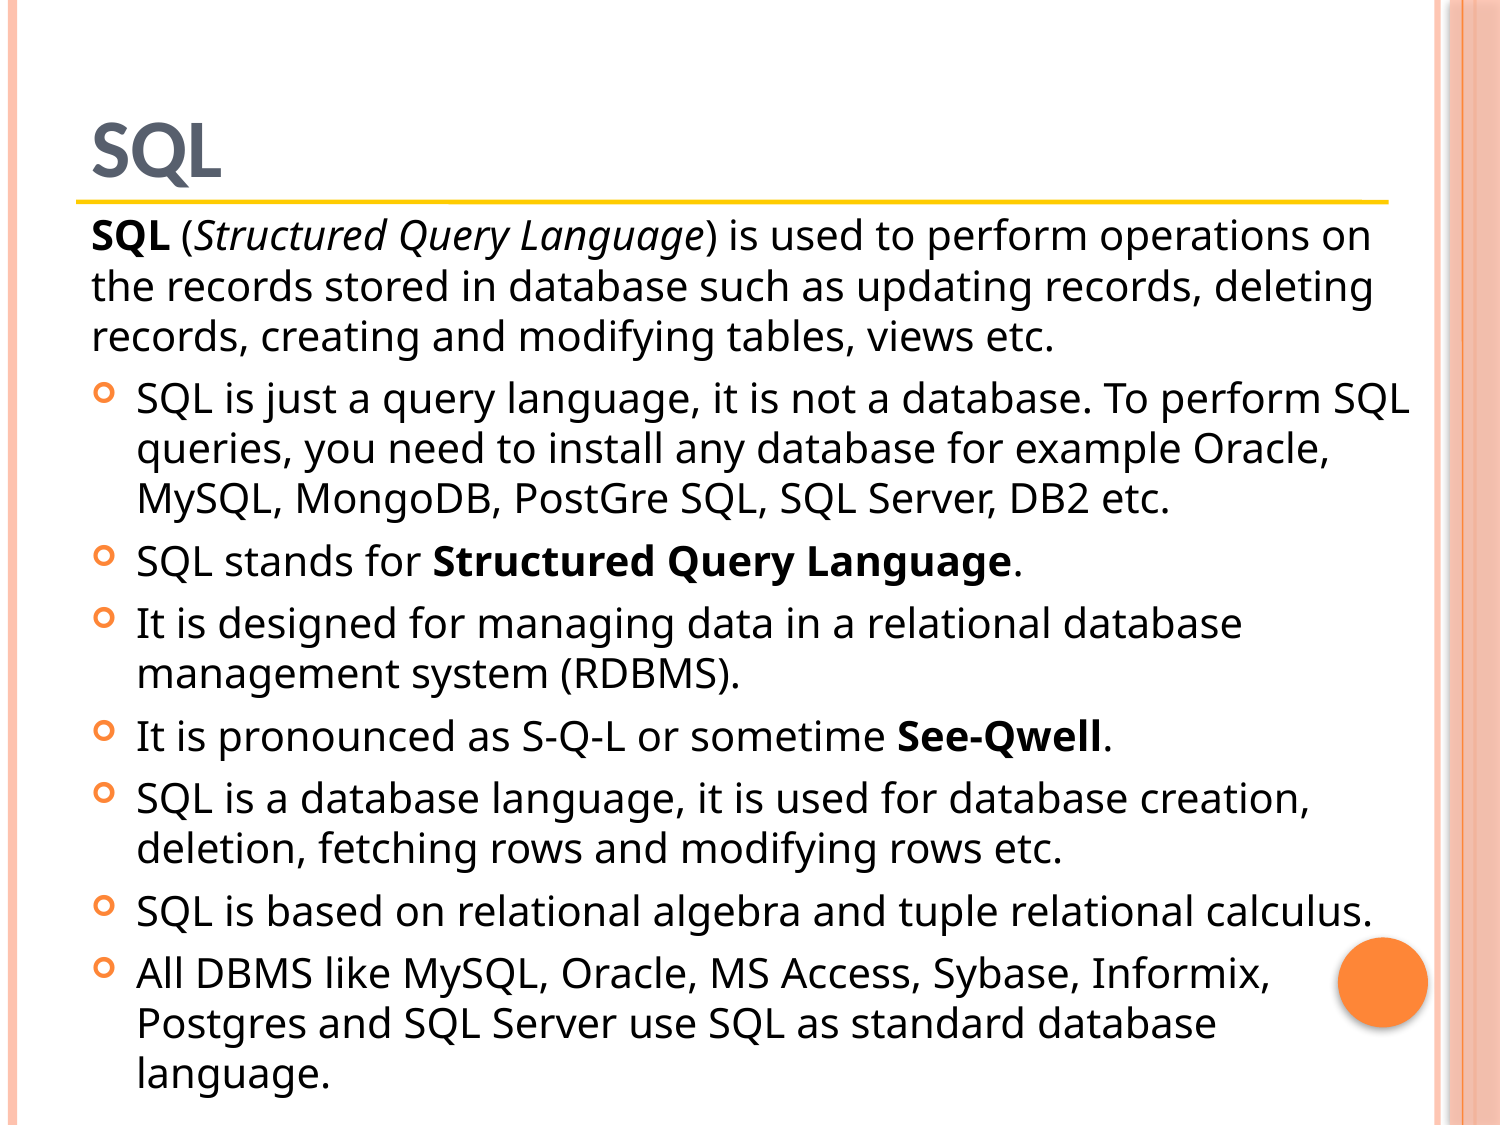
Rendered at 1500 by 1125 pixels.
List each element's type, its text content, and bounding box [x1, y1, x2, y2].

title SQL [76, 14, 1302, 199]
list SQL (Structured Query Language) is used to perform operations on the records stored in database such as updating records, deleting records, creating and modifying tables, views etc. SQL is just a query language, it is not a database. To perform SQL queries, you need to install any database for example Oracle, MySQL, MongoDB, PostGre SQL, SQL Server, DB2 etc. SQL stands for Structured Query Language. It is designed for managing data in a relational database management system (RDBMS). It is pronounced as S-Q-L or sometime See-Qwell. SQL is a database language, it is used for database creation, deletion, fetching rows and modifying rows etc. SQL is based on relational algebra and tuple relational calculus. All DBMS like MySQL, Oracle, MS Access, Sybase, Informix, Postgres and SQL Server use SQL as standard database language. [76, 201, 1427, 1111]
